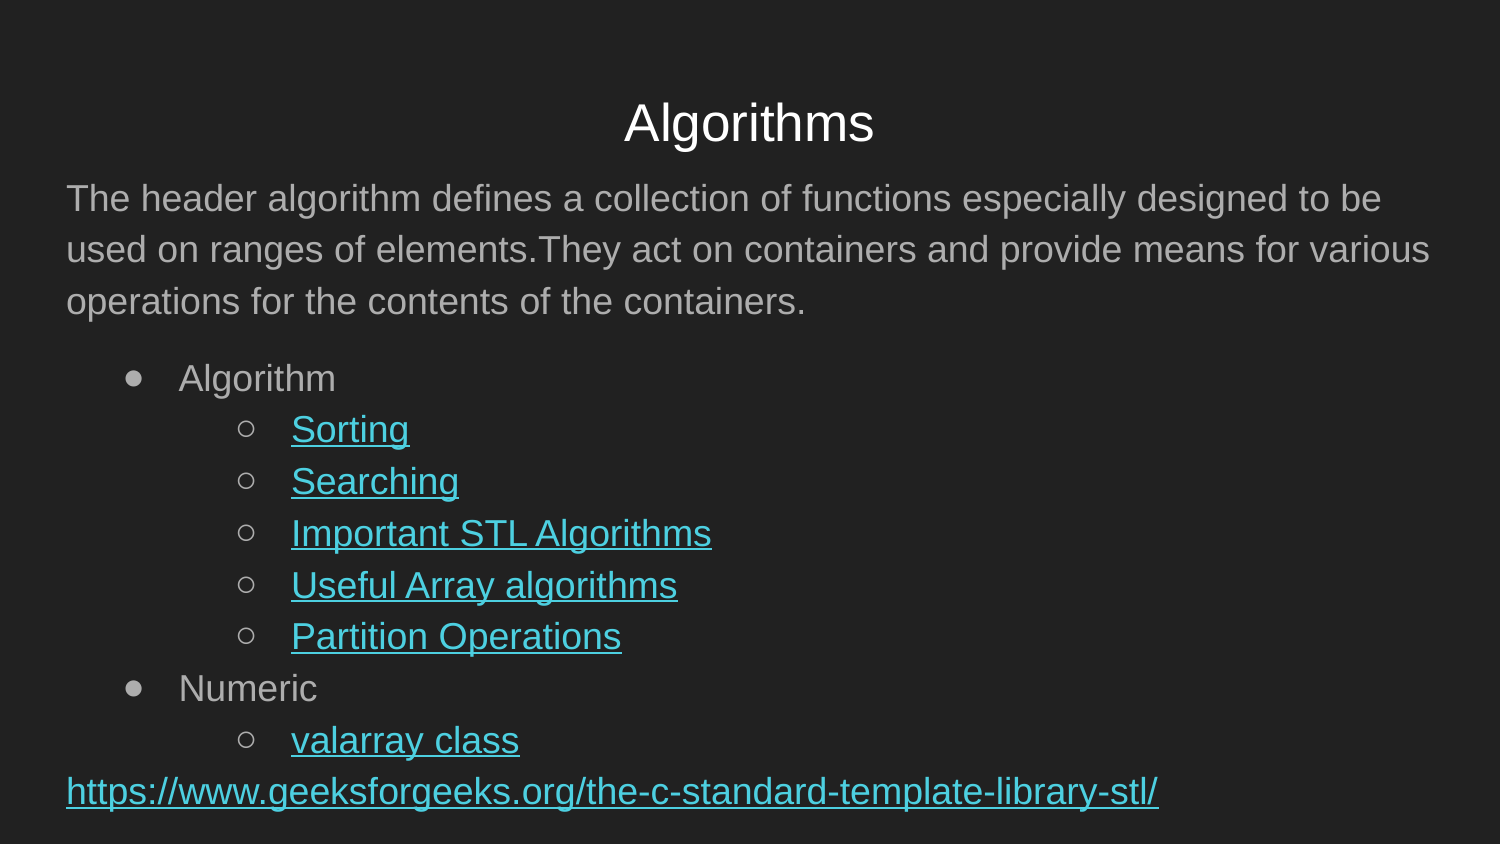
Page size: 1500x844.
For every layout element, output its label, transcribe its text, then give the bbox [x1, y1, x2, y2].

title Algorithms [51, 72, 1449, 151]
list The header algorithm defines a collection of functions especially designed to be used on ranges of elements.They act on containers and provide means for various operations for the contents of the containers. Algorithm Sorting Searching Important STL Algorithms Useful Array algorithms Partition Operations Numeric valarray class https://www.geeksforgeeks.org/the-c-standard-template-library-stl/ [51, 151, 1449, 713]
